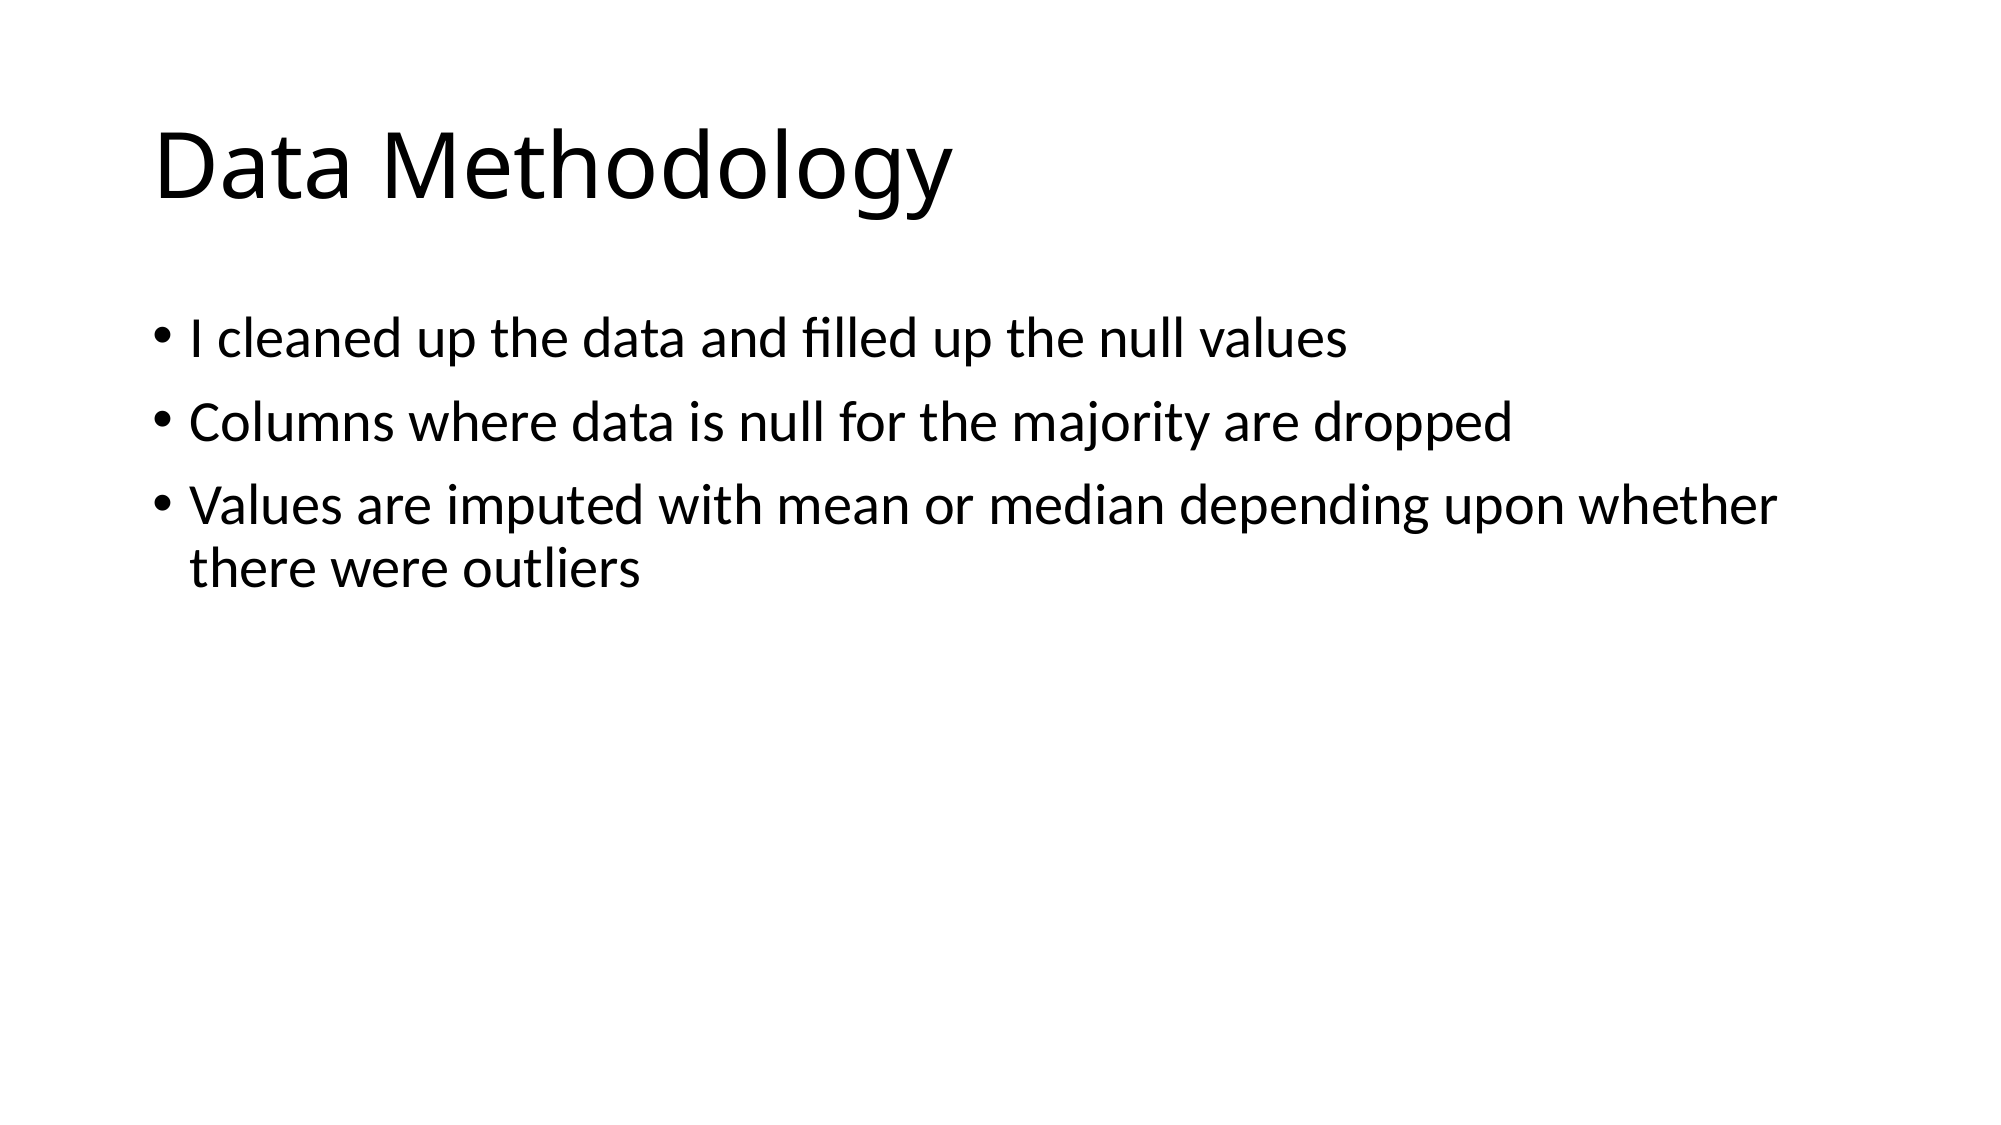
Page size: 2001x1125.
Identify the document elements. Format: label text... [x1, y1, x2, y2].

title Data Methodology [137, 59, 1863, 278]
list I cleaned up the data and filled up the null values Columns where data is null for the majority are dropped Values are imputed with mean or median depending upon whether there were outliers [137, 299, 1863, 1014]
